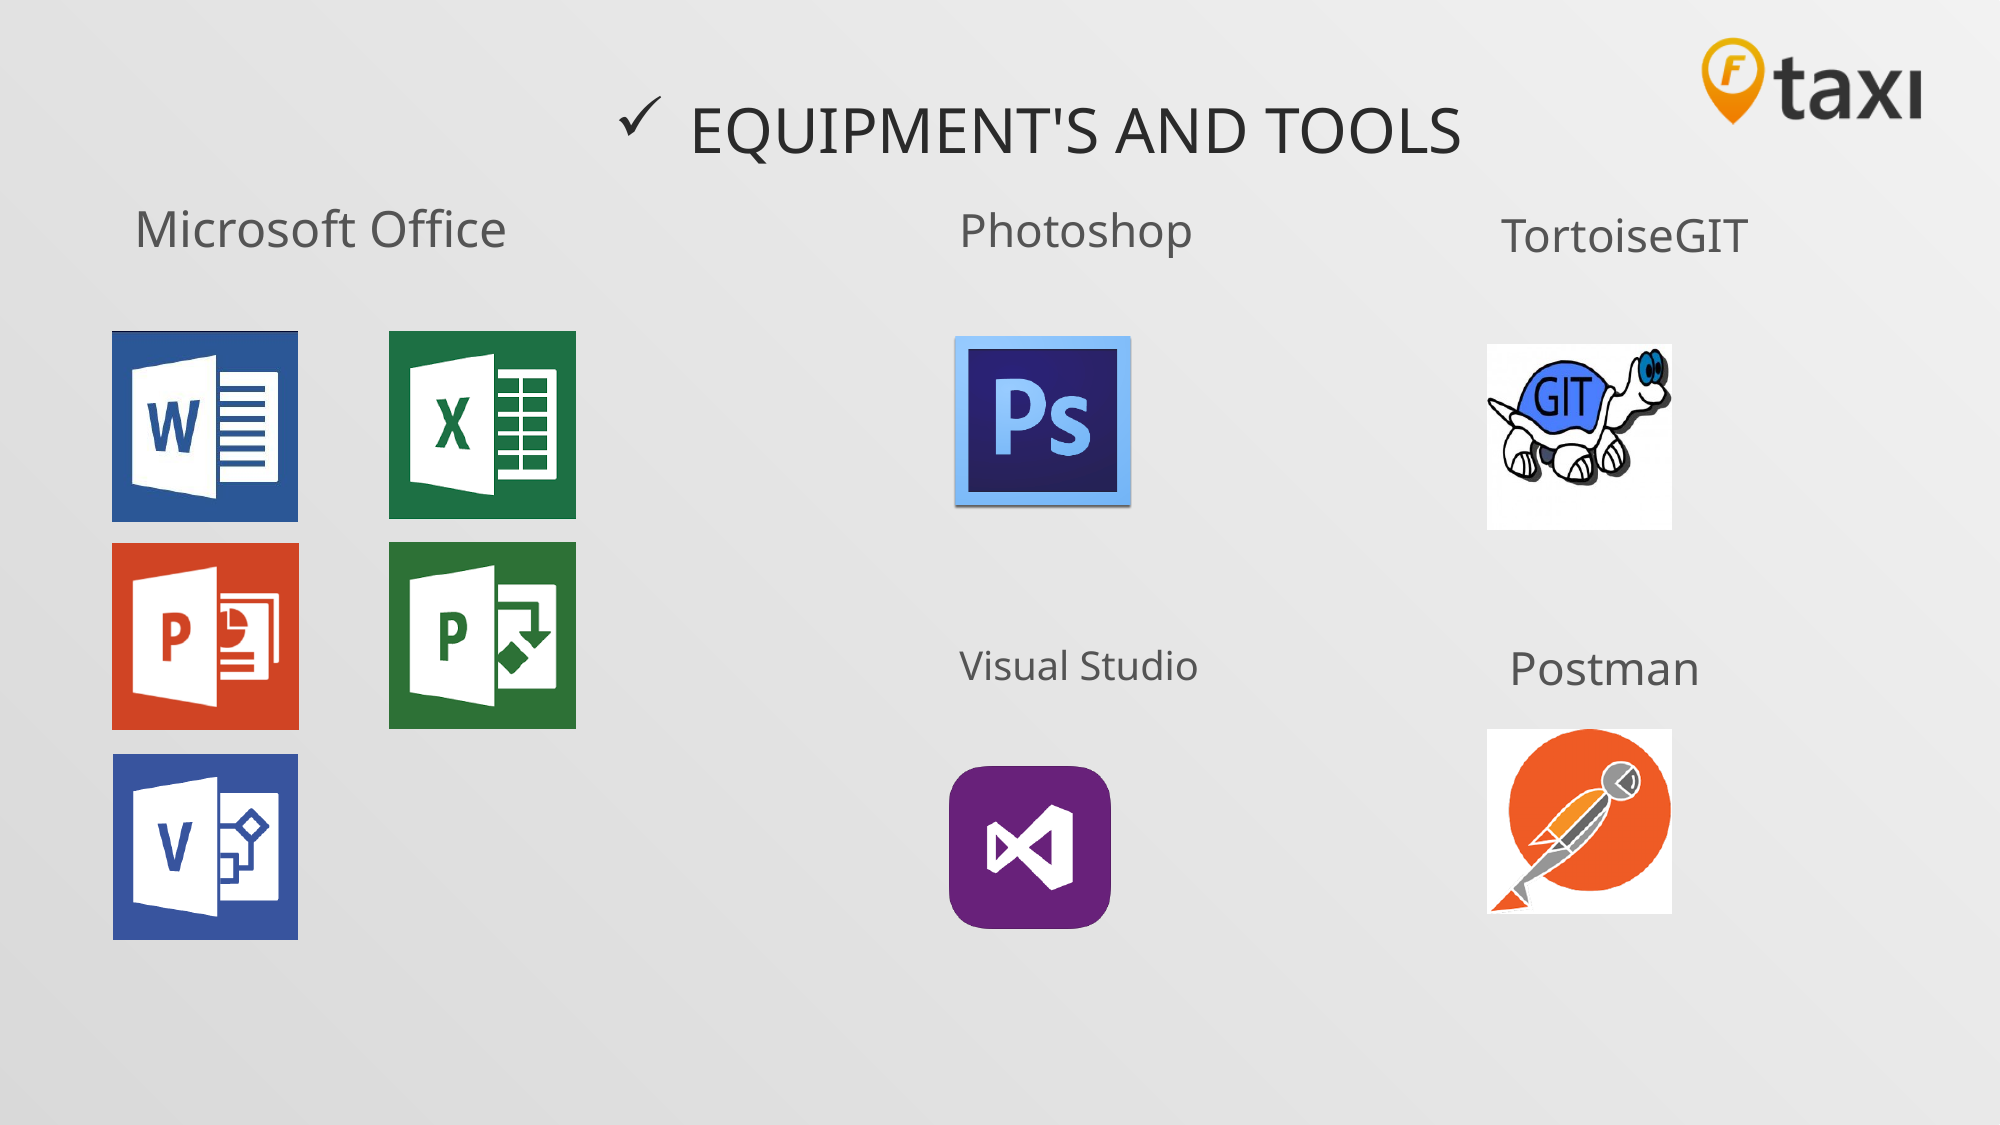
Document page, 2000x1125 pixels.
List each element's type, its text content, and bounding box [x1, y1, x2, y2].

picture [111, 331, 298, 522]
picture [1699, 37, 1927, 125]
text_box Visual Studio [937, 638, 1238, 730]
text_box TortoiseGIT [1479, 205, 1777, 297]
picture [949, 333, 1136, 518]
picture [1487, 344, 1672, 530]
list Microsoft Office [112, 197, 550, 310]
picture [1487, 729, 1672, 914]
text_box Photoshop [937, 200, 1235, 291]
picture [113, 754, 298, 940]
picture [112, 543, 299, 730]
picture [389, 542, 576, 729]
text_box Postman [1487, 638, 1788, 730]
picture [389, 331, 576, 520]
picture [937, 754, 1122, 940]
text_box Equipment's and tools [599, 50, 1488, 175]
